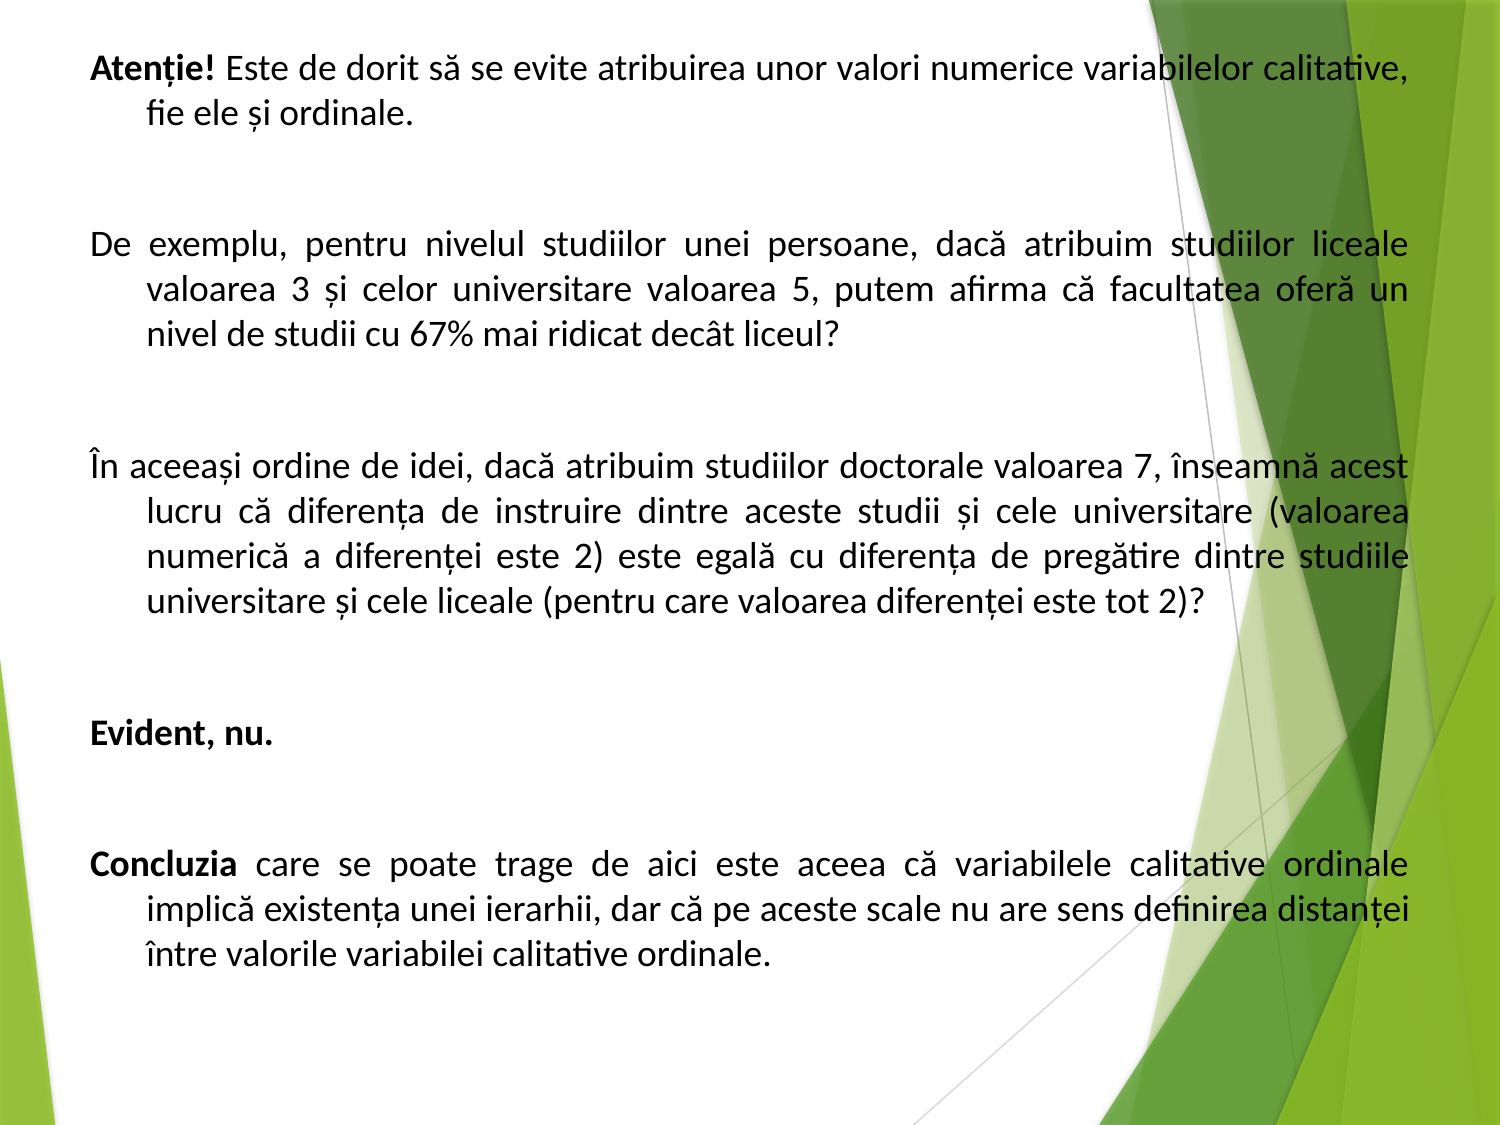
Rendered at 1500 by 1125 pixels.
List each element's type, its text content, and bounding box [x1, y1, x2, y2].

list Atenţie! Este de dorit să se evite atribuirea unor valori numerice variabilelor calitative, fie ele şi ordinale. De exemplu, pentru nivelul studiilor unei persoane, dacă atribuim studiilor liceale valoarea 3 şi celor universitare valoarea 5, putem afirma că facultatea oferă un nivel de studii cu 67% mai ridicat decât liceul? În aceeaşi ordine de idei, dacă atribuim studiilor doctorale valoarea 7, înseamnă acest lucru că diferenţa de instruire dintre aceste studii şi cele universitare (valoarea numerică a diferenţei este 2) este egală cu diferenţa de pregătire dintre studiile universitare şi cele liceale (pentru care valoarea diferenţei este tot 2)? Evident, nu. Concluzia care se poate trage de aici este aceea că variabilele calitative ordinale implică existenţa unei ierarhii, dar că pe aceste scale nu are sens definirea distanţei între valorile variabilei calitative ordinale. [75, 35, 1425, 1055]
